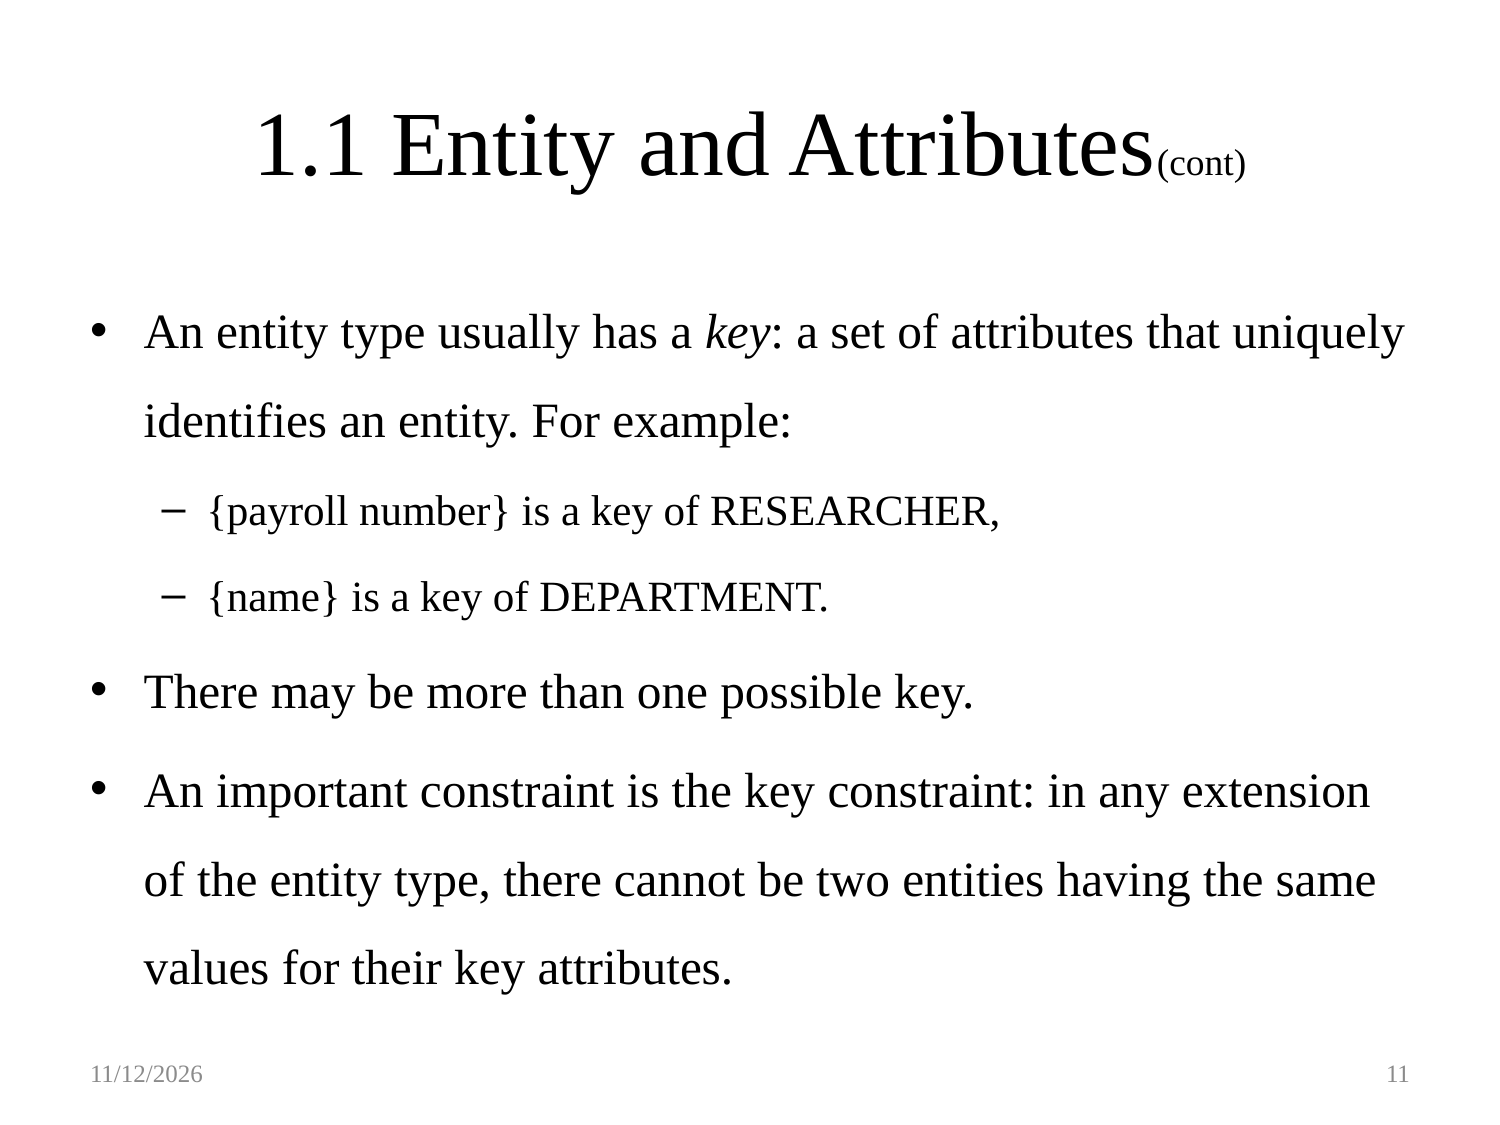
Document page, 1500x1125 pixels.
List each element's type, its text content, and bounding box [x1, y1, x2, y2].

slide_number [75, 1042, 425, 1103]
list An entity type usually has a key: a set of attributes that uniquely identifies an entity. For example: {payroll number} is a key of RESEARCHER, {name} is a key of DEPARTMENT. There may be more than one possible key. An important constraint is the key constraint: in any extension of the entity type, there cannot be two entities having the same values for their key attributes. [75, 262, 1425, 1005]
slide_number 11 [1074, 1042, 1425, 1103]
title 1.1 Entity and Attributes(cont) [75, 45, 1425, 233]
